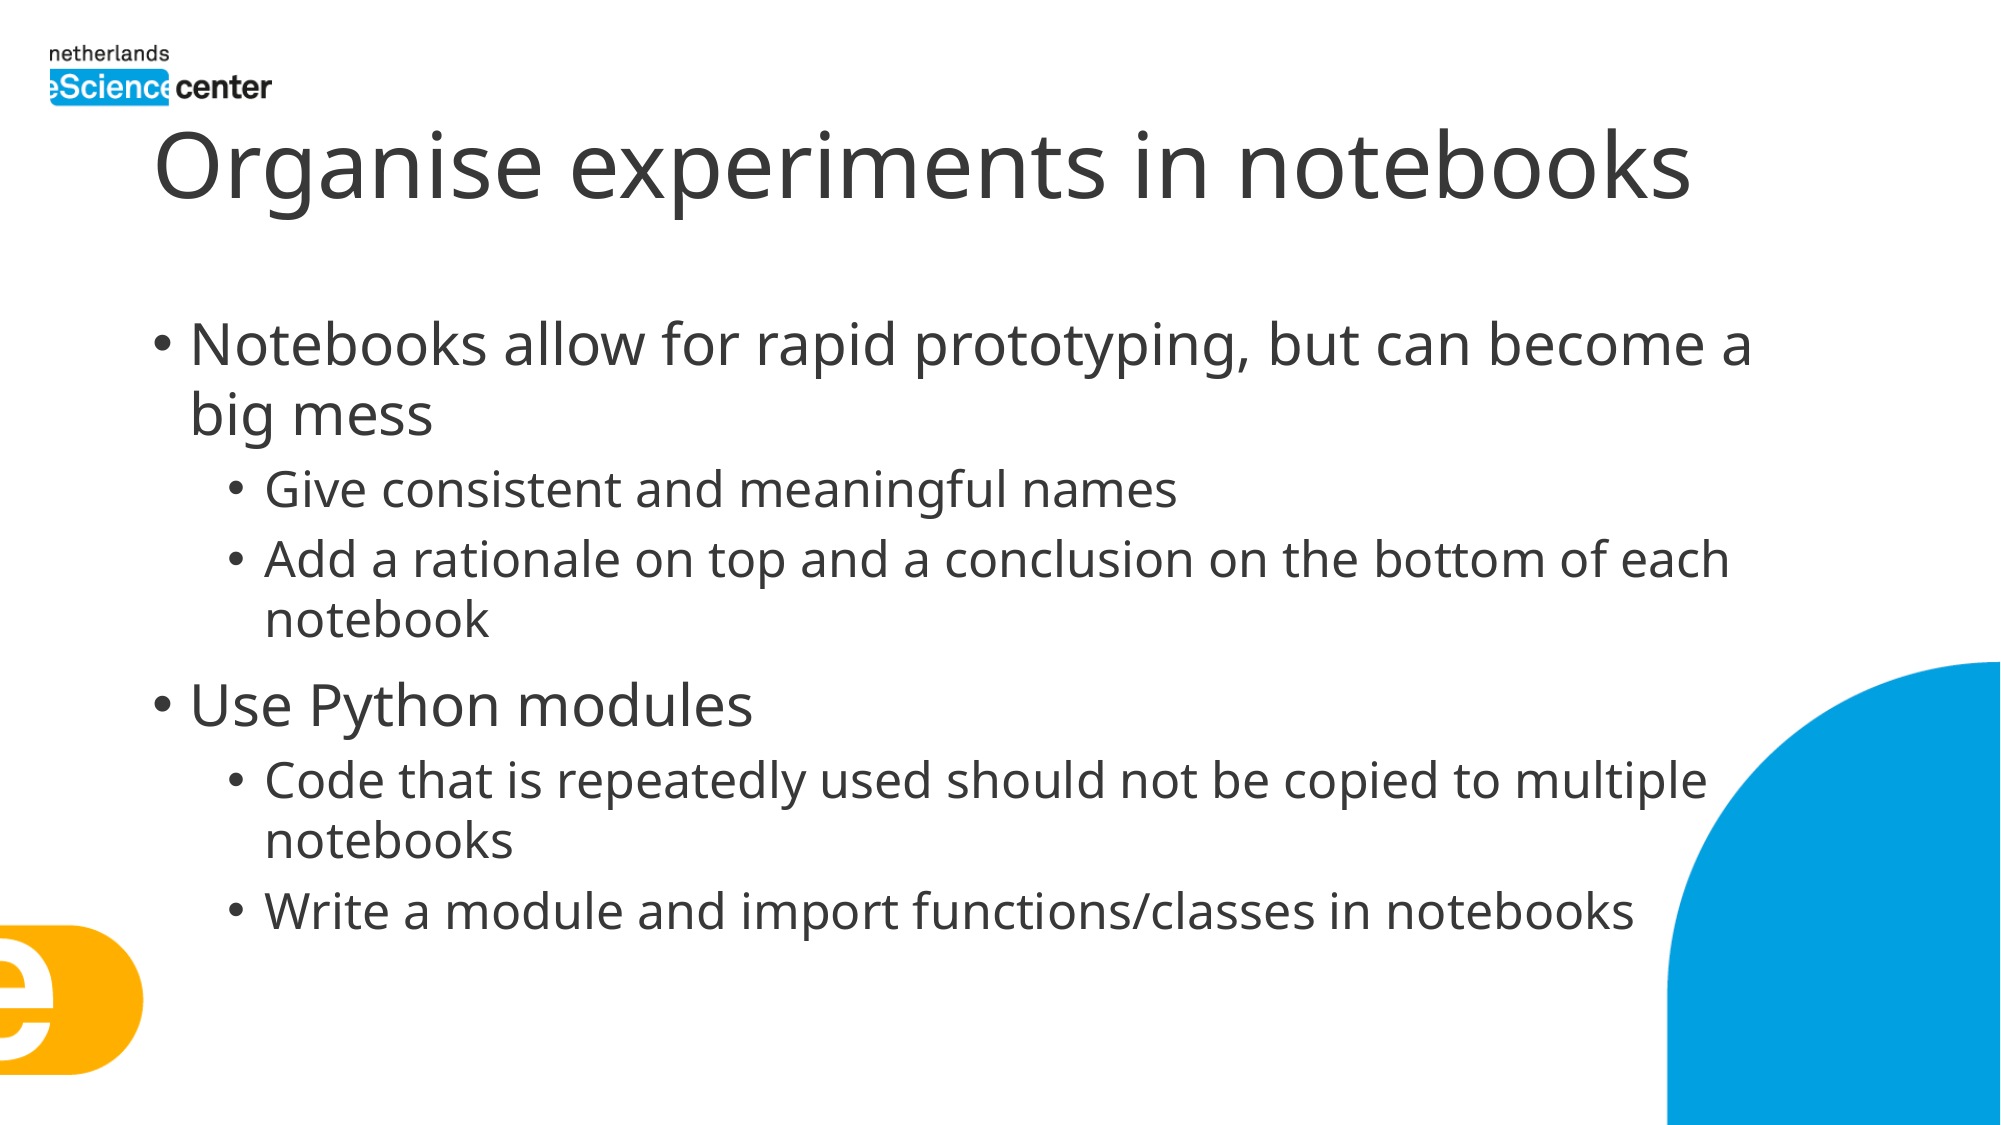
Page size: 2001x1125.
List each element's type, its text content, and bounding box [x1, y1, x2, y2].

list Notebooks allow for rapid prototyping, but can become a big mess Give consistent and meaningful names Add a rationale on top and a conclusion on the bottom of each notebook Use Python modules Code that is repeatedly used should not be copied to multiple notebooks Write a module and import functions/classes in notebooks [137, 299, 1863, 1014]
picture [0, 0, 2001, 1125]
title Organise experiments in notebooks [137, 59, 1863, 278]
